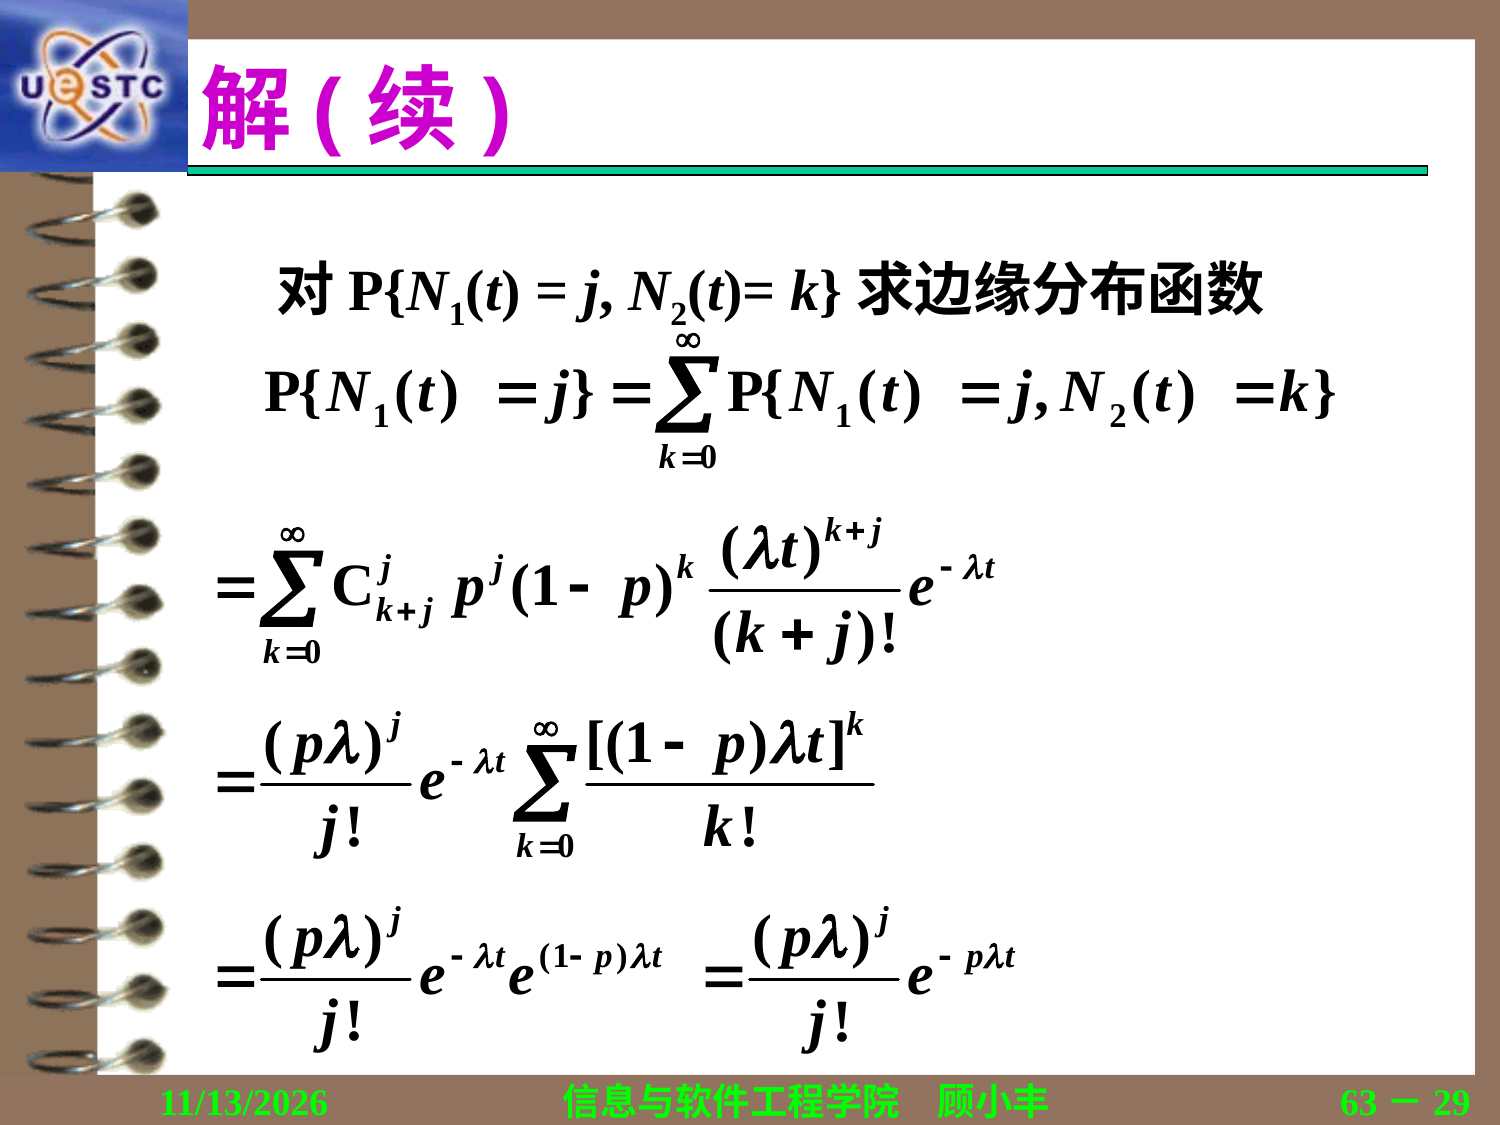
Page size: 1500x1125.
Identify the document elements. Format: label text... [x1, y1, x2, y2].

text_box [202, 500, 1013, 676]
slide_number 63－29 [1220, 1077, 1471, 1123]
list 对P{N1(t) = j, N2(t)= k}求边缘分布函数 [187, 172, 1450, 292]
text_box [255, 310, 1346, 482]
title 解(续) [200, 51, 1425, 162]
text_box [202, 694, 888, 871]
footer 信息与软件工程学院 顾小丰 [462, 1077, 1151, 1123]
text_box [690, 889, 1027, 1065]
picture [0, 0, 194, 1075]
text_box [202, 889, 673, 1065]
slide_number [159, 1077, 435, 1123]
